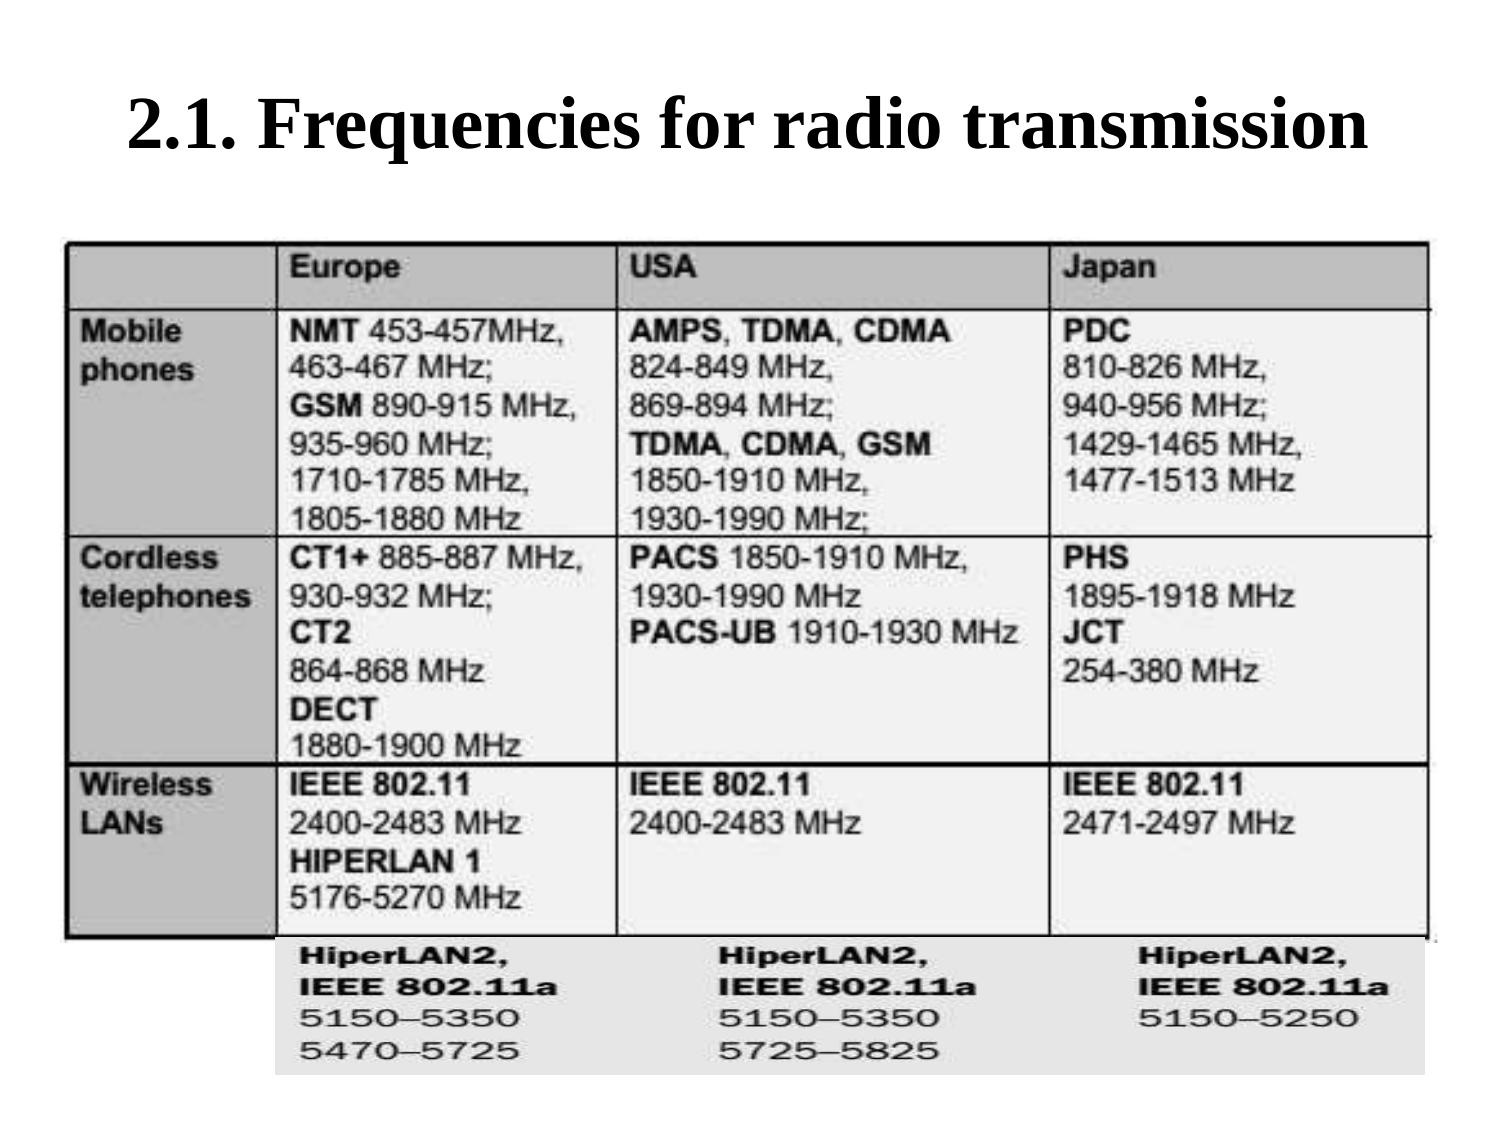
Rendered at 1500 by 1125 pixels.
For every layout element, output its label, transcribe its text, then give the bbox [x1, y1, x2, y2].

text_box [275, 937, 1425, 1075]
text_box [60, 237, 1438, 943]
title 2.1. Frequencies for radio transmission [124, 71, 1376, 237]
